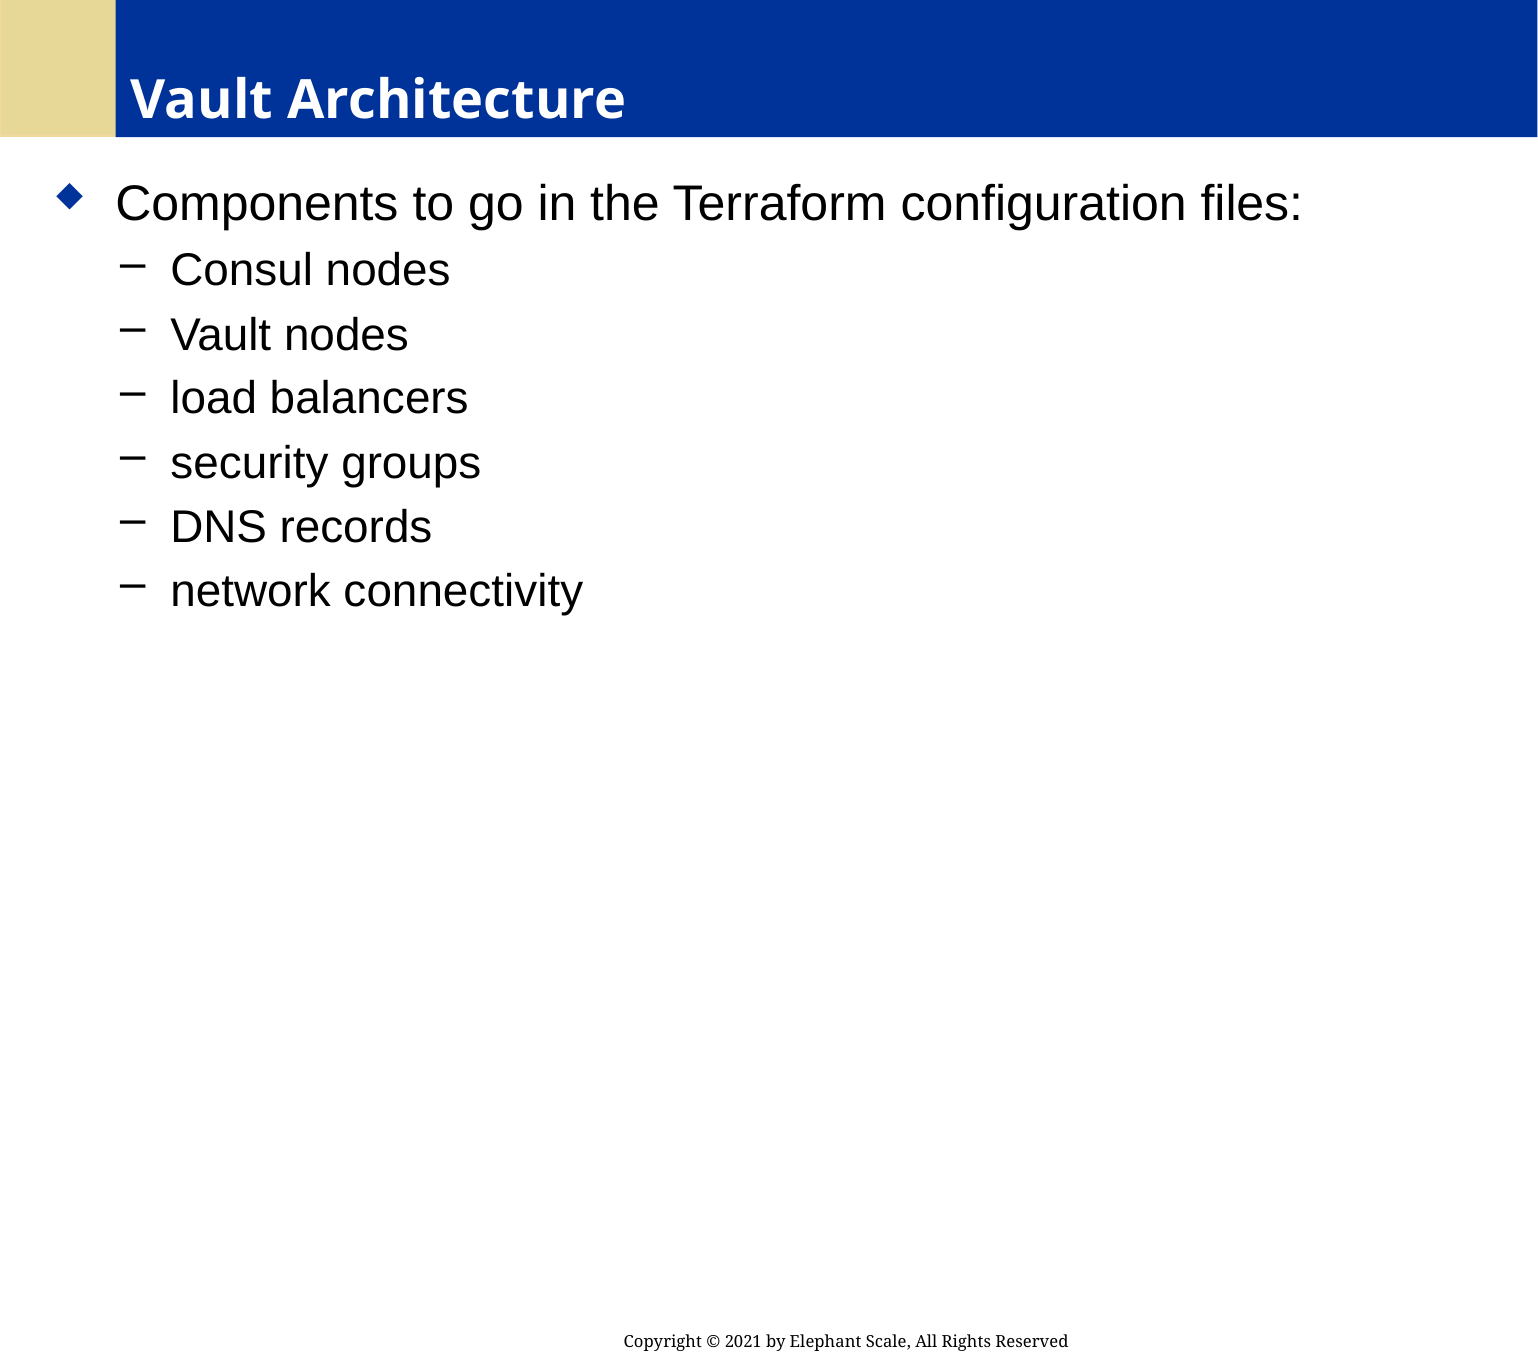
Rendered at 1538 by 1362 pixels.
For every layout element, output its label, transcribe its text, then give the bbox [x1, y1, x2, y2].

title Vault Architecture [115, 0, 1538, 138]
text_box Copyright © 2021 by Elephant Scale, All Rights Reserved [608, 1322, 1085, 1358]
list Components to go in the Terraform configuration files: Consul nodes Vault nodes load balancers security groups DNS records network connectivity [38, 162, 1500, 1284]
picture [0, 0, 115, 137]
